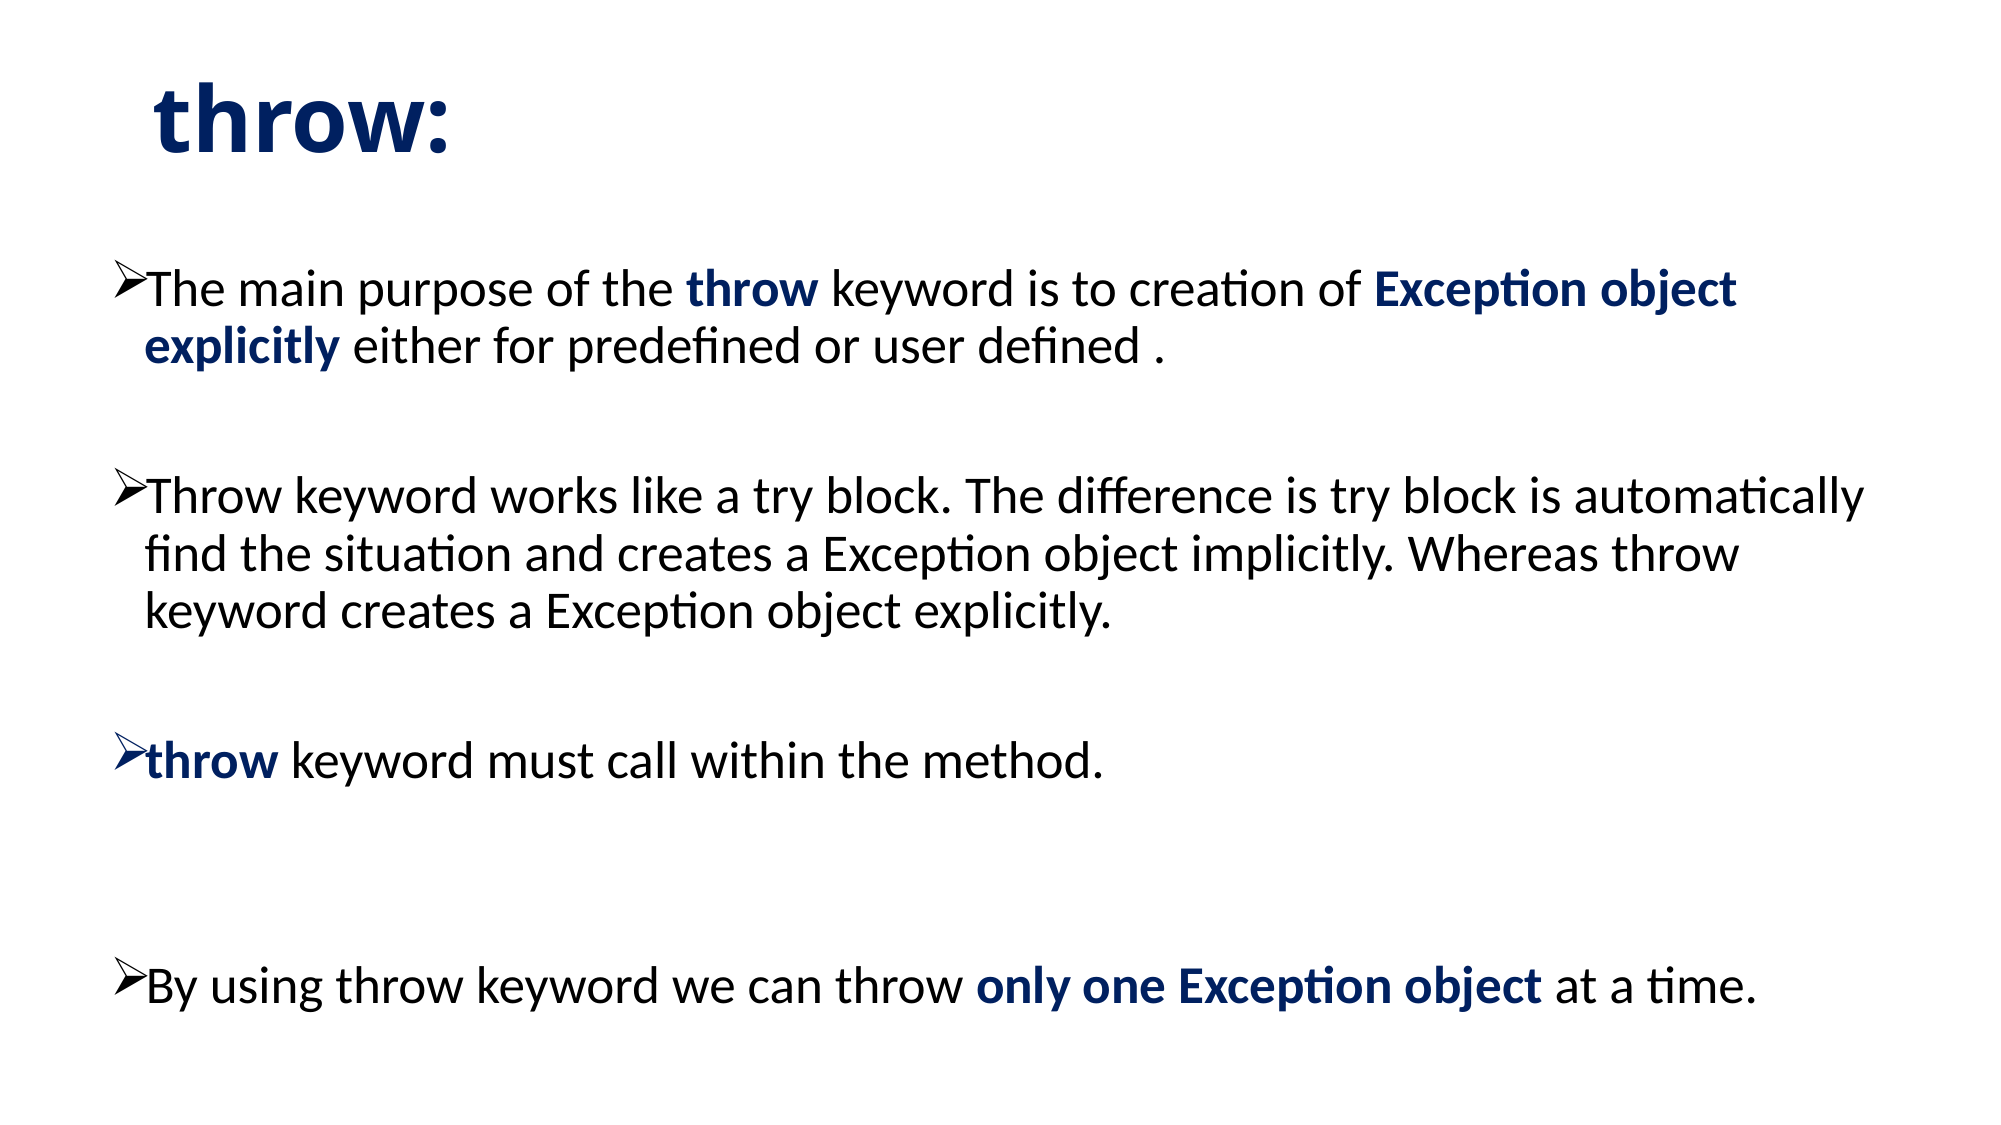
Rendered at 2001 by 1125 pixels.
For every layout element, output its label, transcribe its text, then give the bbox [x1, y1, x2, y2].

list The main purpose of the throw keyword is to creation of Exception object explicitly either for predefined or user defined . Throw keyword works like a try block. The difference is try block is automatically find the situation and creates a Exception object implicitly. Whereas throw keyword creates a Exception object explicitly. throw keyword must call within the method. By using throw keyword we can throw only one Exception object at a time. [95, 253, 1946, 1028]
title throw: [137, 59, 1863, 186]
